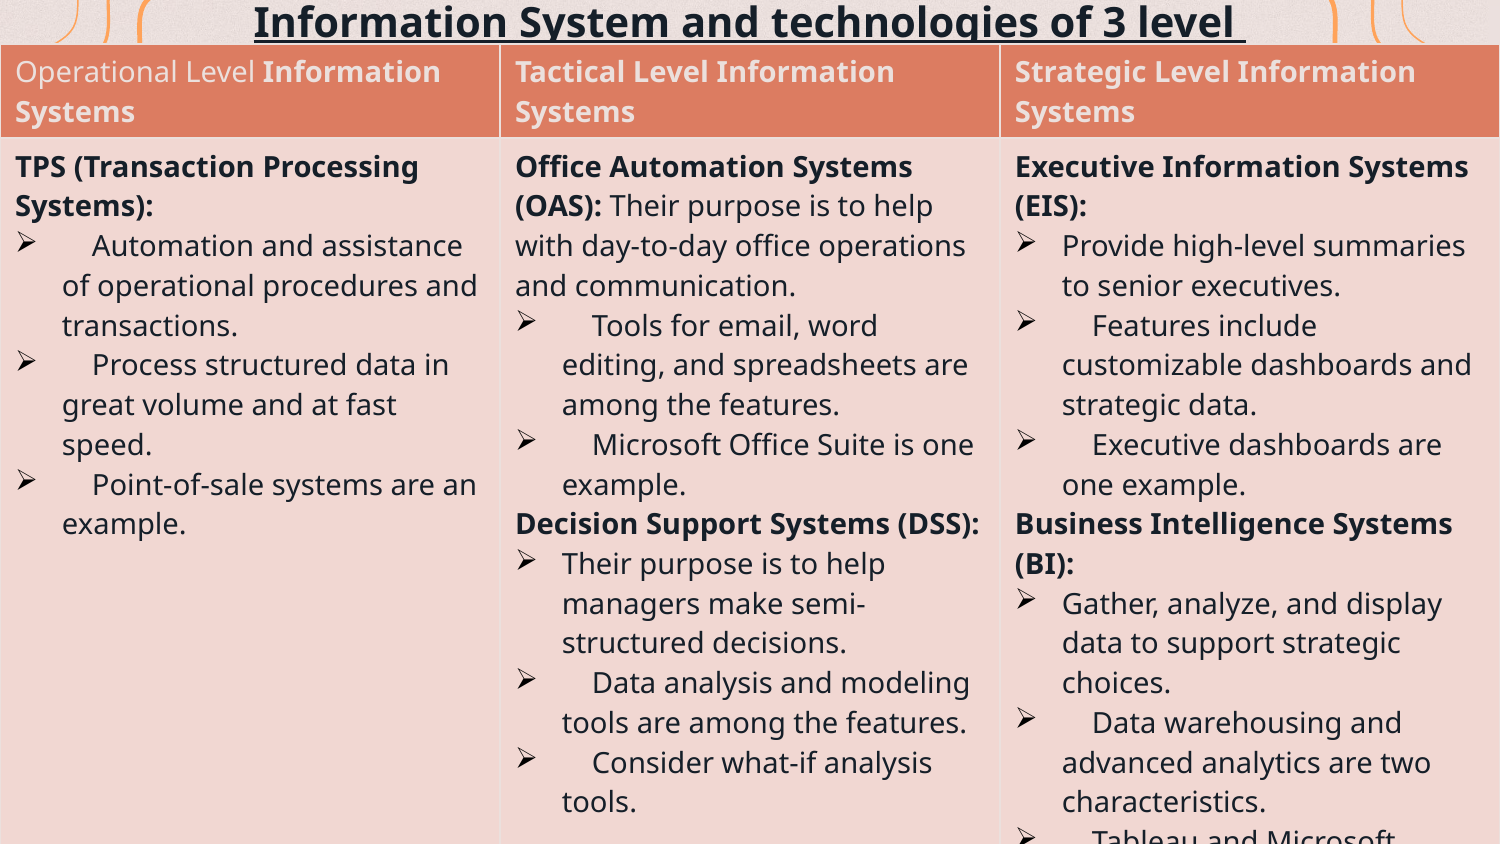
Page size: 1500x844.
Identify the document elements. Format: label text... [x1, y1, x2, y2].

table_cell Executive Information Systems (EIS): Provide high-level summaries to senior executives. Features include customizable dashboards and strategic data. Executive dashboards are one example. Business Intelligence Systems (BI): Gather, analyze, and display data to support strategic choices. Data warehousing and advanced analytics are two characteristics. Tableau and Microsoft Power BI are two examples. [1001, 139, 1499, 844]
table_cell Office Automation Systems (OAS): Their purpose is to help with day-to-day office operations and communication. Tools for email, word editing, and spreadsheets are among the features. Microsoft Office Suite is one example. Decision Support Systems (DSS): Their purpose is to help managers make semi-structured decisions. Data analysis and modeling tools are among the features. Consider what-if analysis tools. [501, 139, 999, 844]
title Information System and technologies of 3 level [118, 0, 1382, 43]
table_header Operational Level Information Systems [1, 45, 499, 137]
table_header Tactical Level Information Systems [501, 45, 999, 137]
table_cell TPS (Transaction Processing Systems): Automation and assistance of operational procedures and transactions. Process structured data in great volume and at fast speed. Point-of-sale systems are an example. [1, 139, 499, 844]
table_header Strategic Level Information Systems [1001, 45, 1499, 137]
